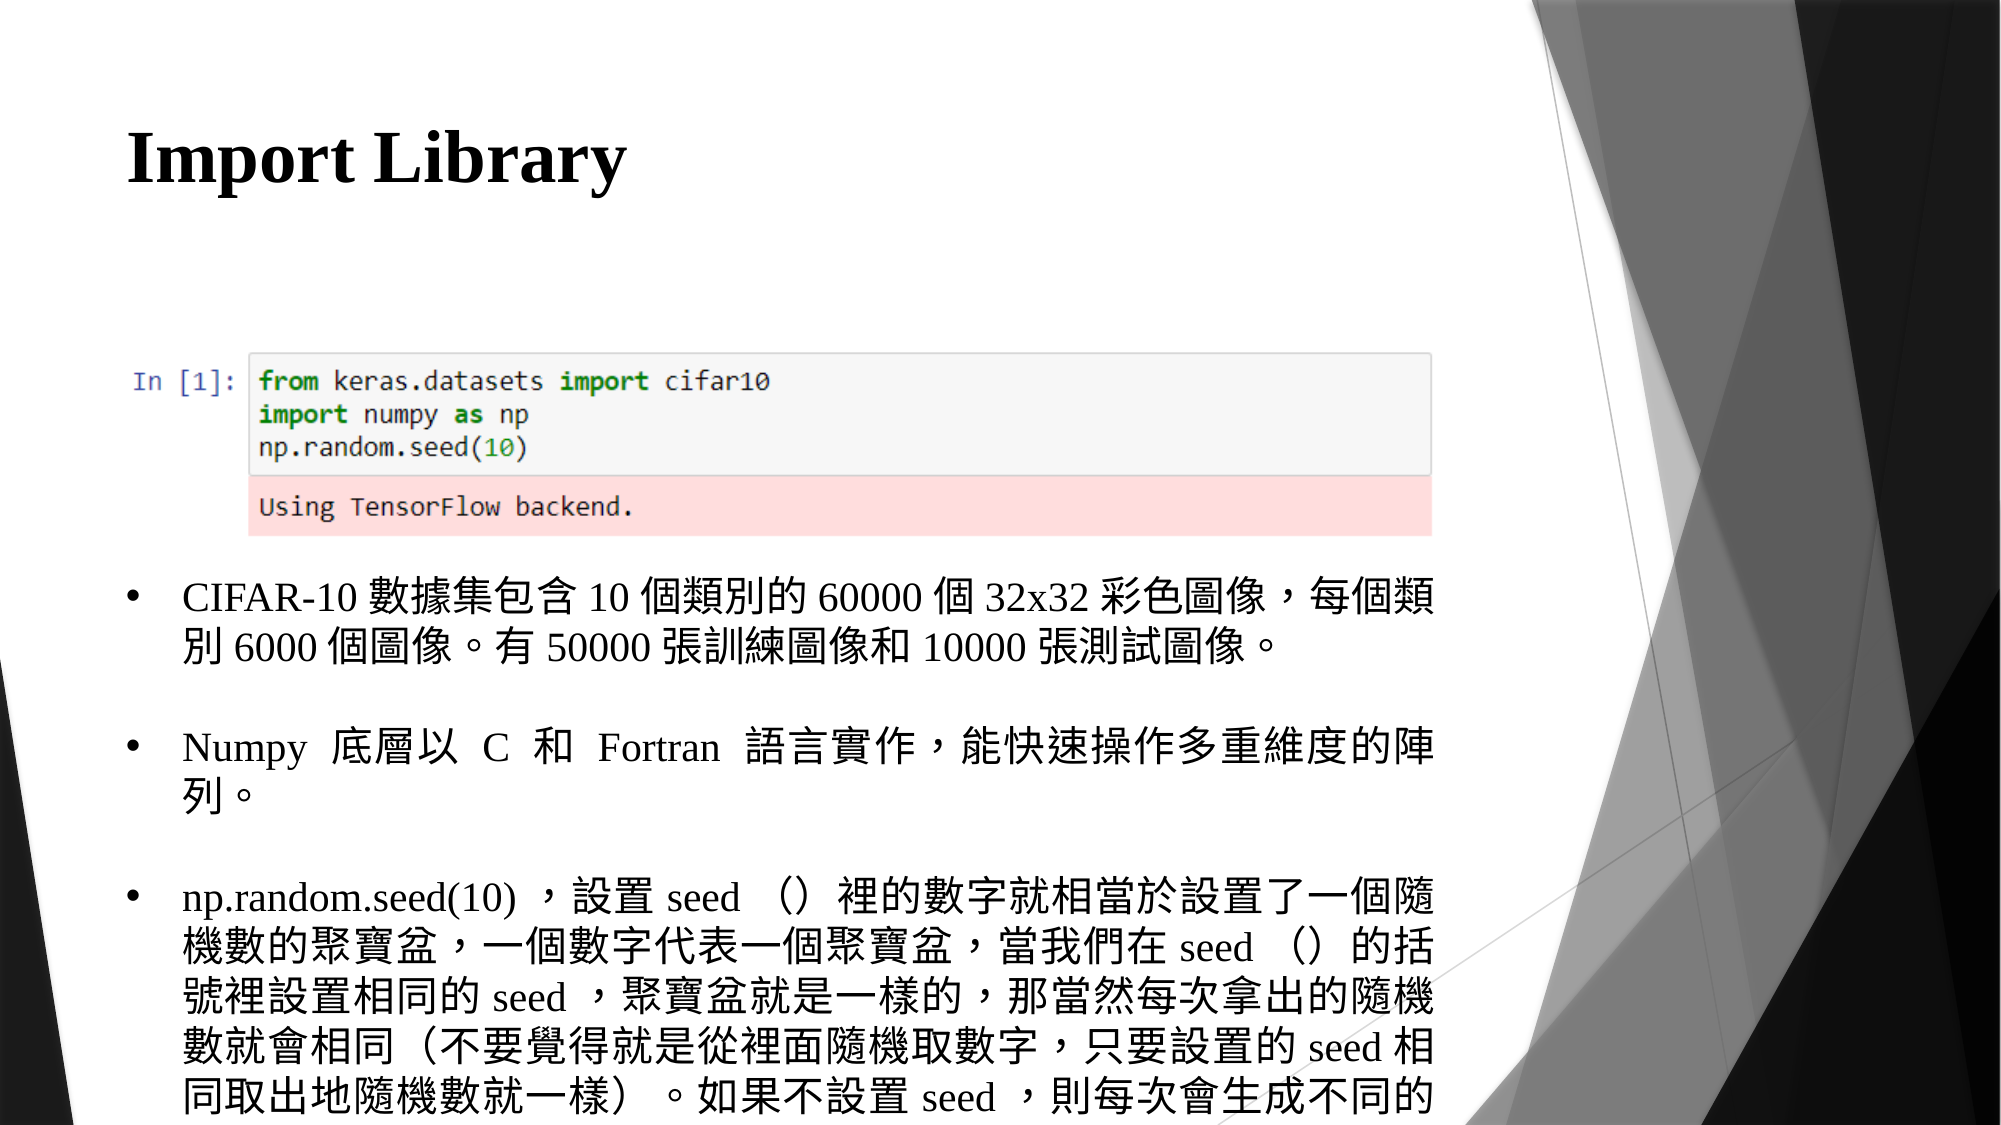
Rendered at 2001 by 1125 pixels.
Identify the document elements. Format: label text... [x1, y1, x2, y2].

title Import Library [111, 99, 1522, 317]
text_box CIFAR-10數據集包含10個類別的60000個32x32彩色圖像，每個類別6000個圖像。有50000張訓練圖像和10000張測試圖像。 Numpy 底層以 C 和 Fortran 語言實作，能快速操作多重維度的陣列。 np.random.seed(10)，設置seed（）裡的數字就相當於設置了一個隨機數的聚寶盆，一個數字代表一個聚寶盆，當我們在seed（）的括號裡設置相同的seed，聚寶盆就是一樣的，那當然每次拿出的隨機數就會相同（不要覺得就是從裡面隨機取數字，只要設置的seed相同取出地隨機數就一樣）。如果不設置seed，則每次會生成不同的隨機數。 [111, 570, 1451, 1103]
picture [110, 326, 1451, 563]
